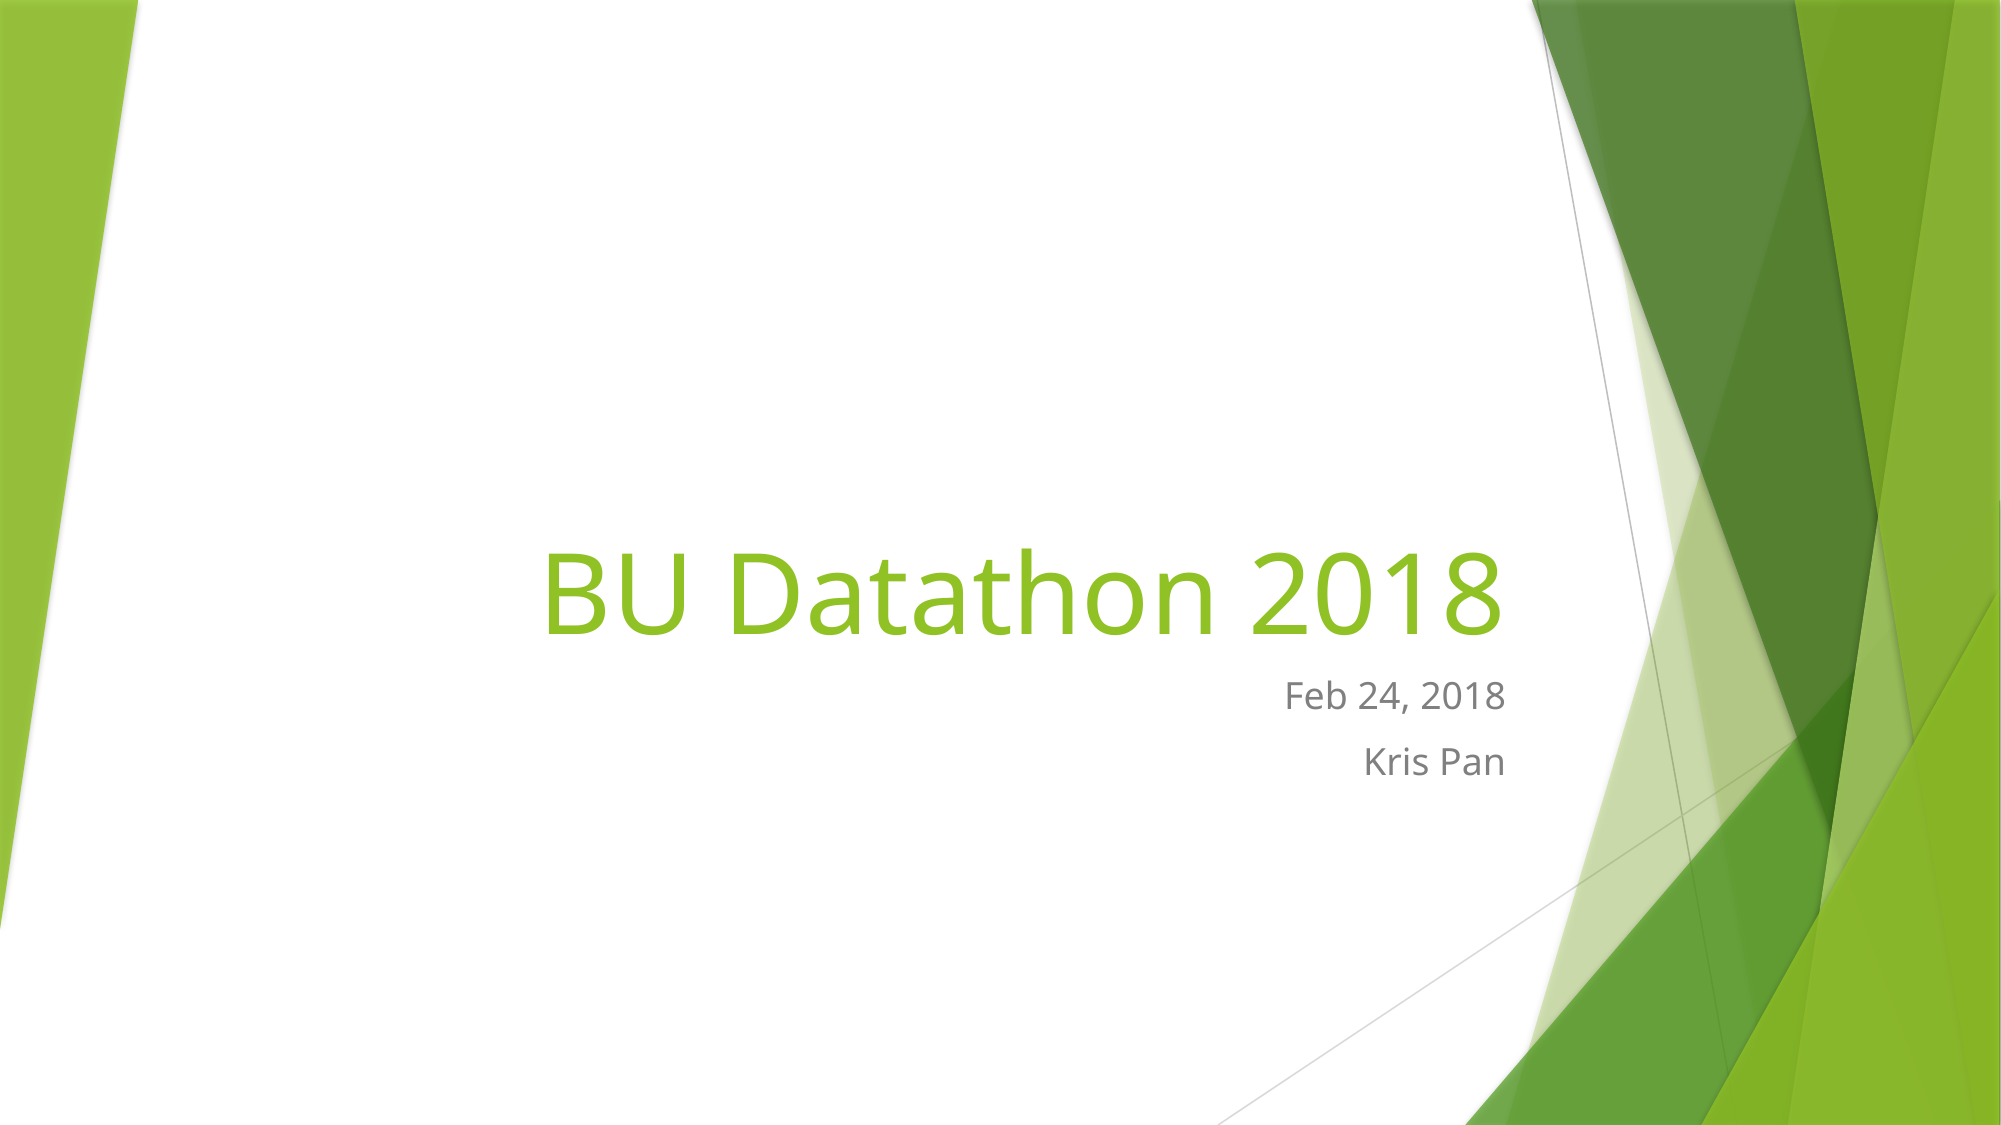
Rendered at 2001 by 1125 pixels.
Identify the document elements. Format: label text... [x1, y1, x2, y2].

title BU Datathon 2018 [247, 394, 1522, 664]
subtitle Feb 24, 2018 Kris Pan [247, 664, 1522, 845]
